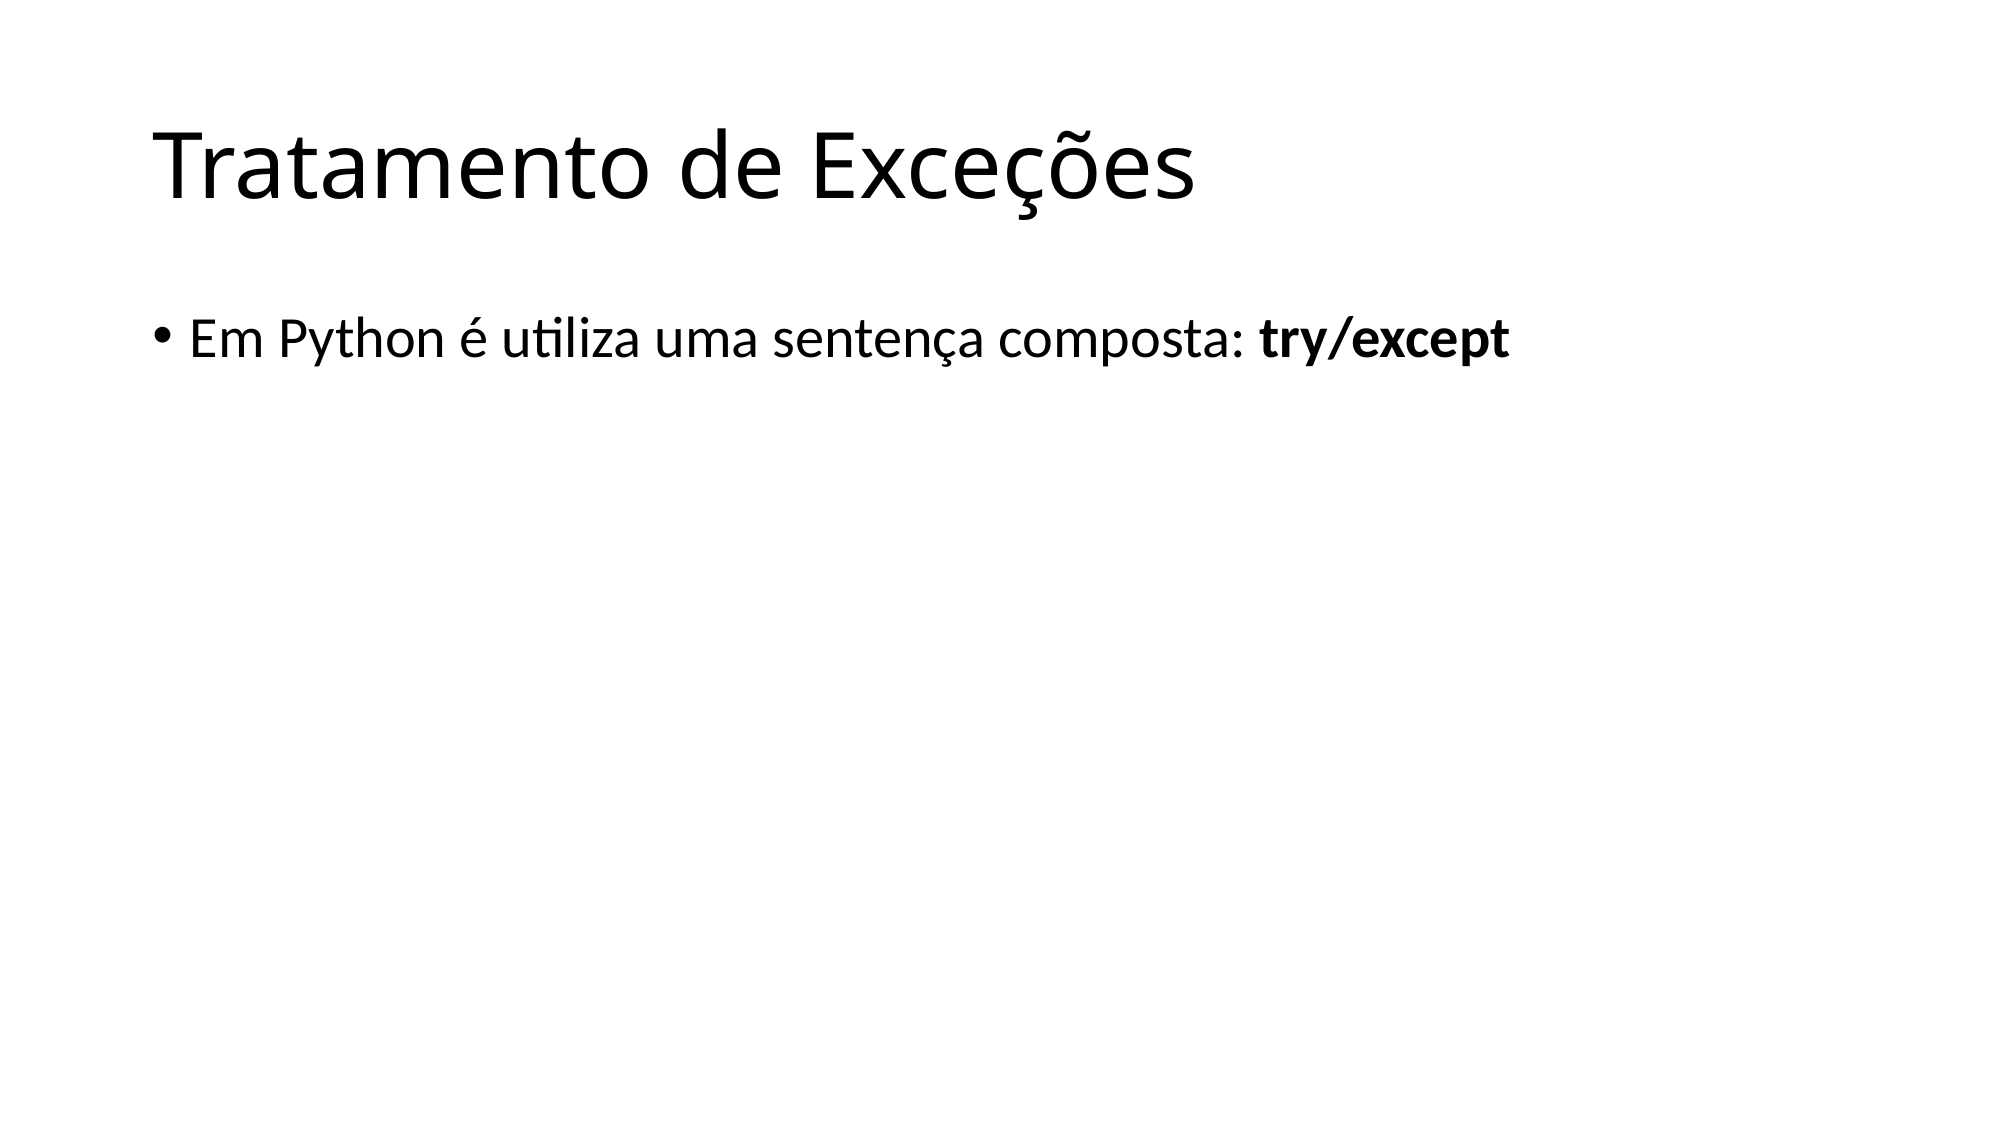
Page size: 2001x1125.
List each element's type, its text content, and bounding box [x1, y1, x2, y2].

title Tratamento de Exceções [137, 59, 1863, 278]
list Em Python é utiliza uma sentença composta: try/except [137, 299, 1863, 1014]
